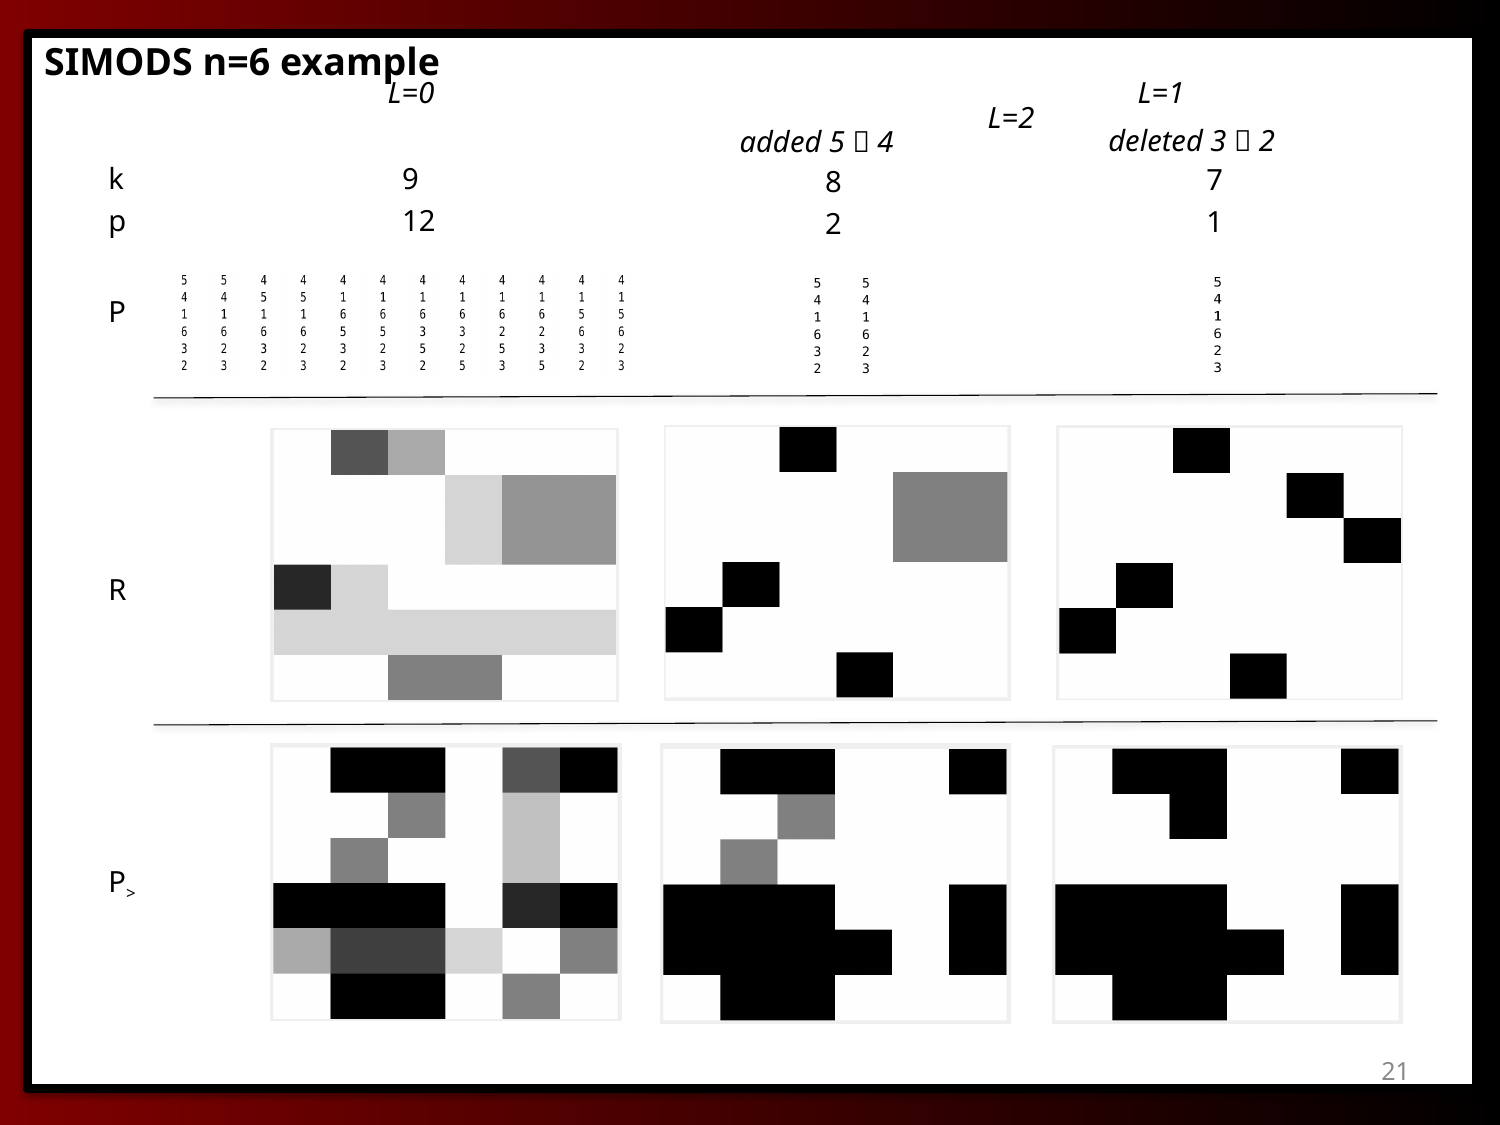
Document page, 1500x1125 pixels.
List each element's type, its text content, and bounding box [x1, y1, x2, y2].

picture [1055, 425, 1403, 700]
title SIMODS n=6 example [29, 4, 619, 118]
picture [1201, 266, 1235, 378]
picture [270, 427, 619, 702]
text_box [372, 60, 1313, 194]
slide_number 21 [1074, 1042, 1425, 1103]
picture [660, 743, 1011, 1024]
picture [1051, 745, 1403, 1024]
text_box 8 2 [810, 201, 911, 248]
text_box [153, 393, 1438, 399]
picture [170, 266, 632, 381]
text_box 9 12 [387, 201, 488, 245]
text_box 7 1 [1191, 201, 1292, 246]
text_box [153, 720, 1438, 726]
text_box P> [93, 835, 194, 934]
text_box P [93, 266, 168, 365]
picture [796, 266, 882, 383]
text_box k p [93, 145, 194, 244]
text_box R [93, 543, 194, 642]
picture [664, 425, 1012, 701]
picture [270, 743, 622, 1021]
